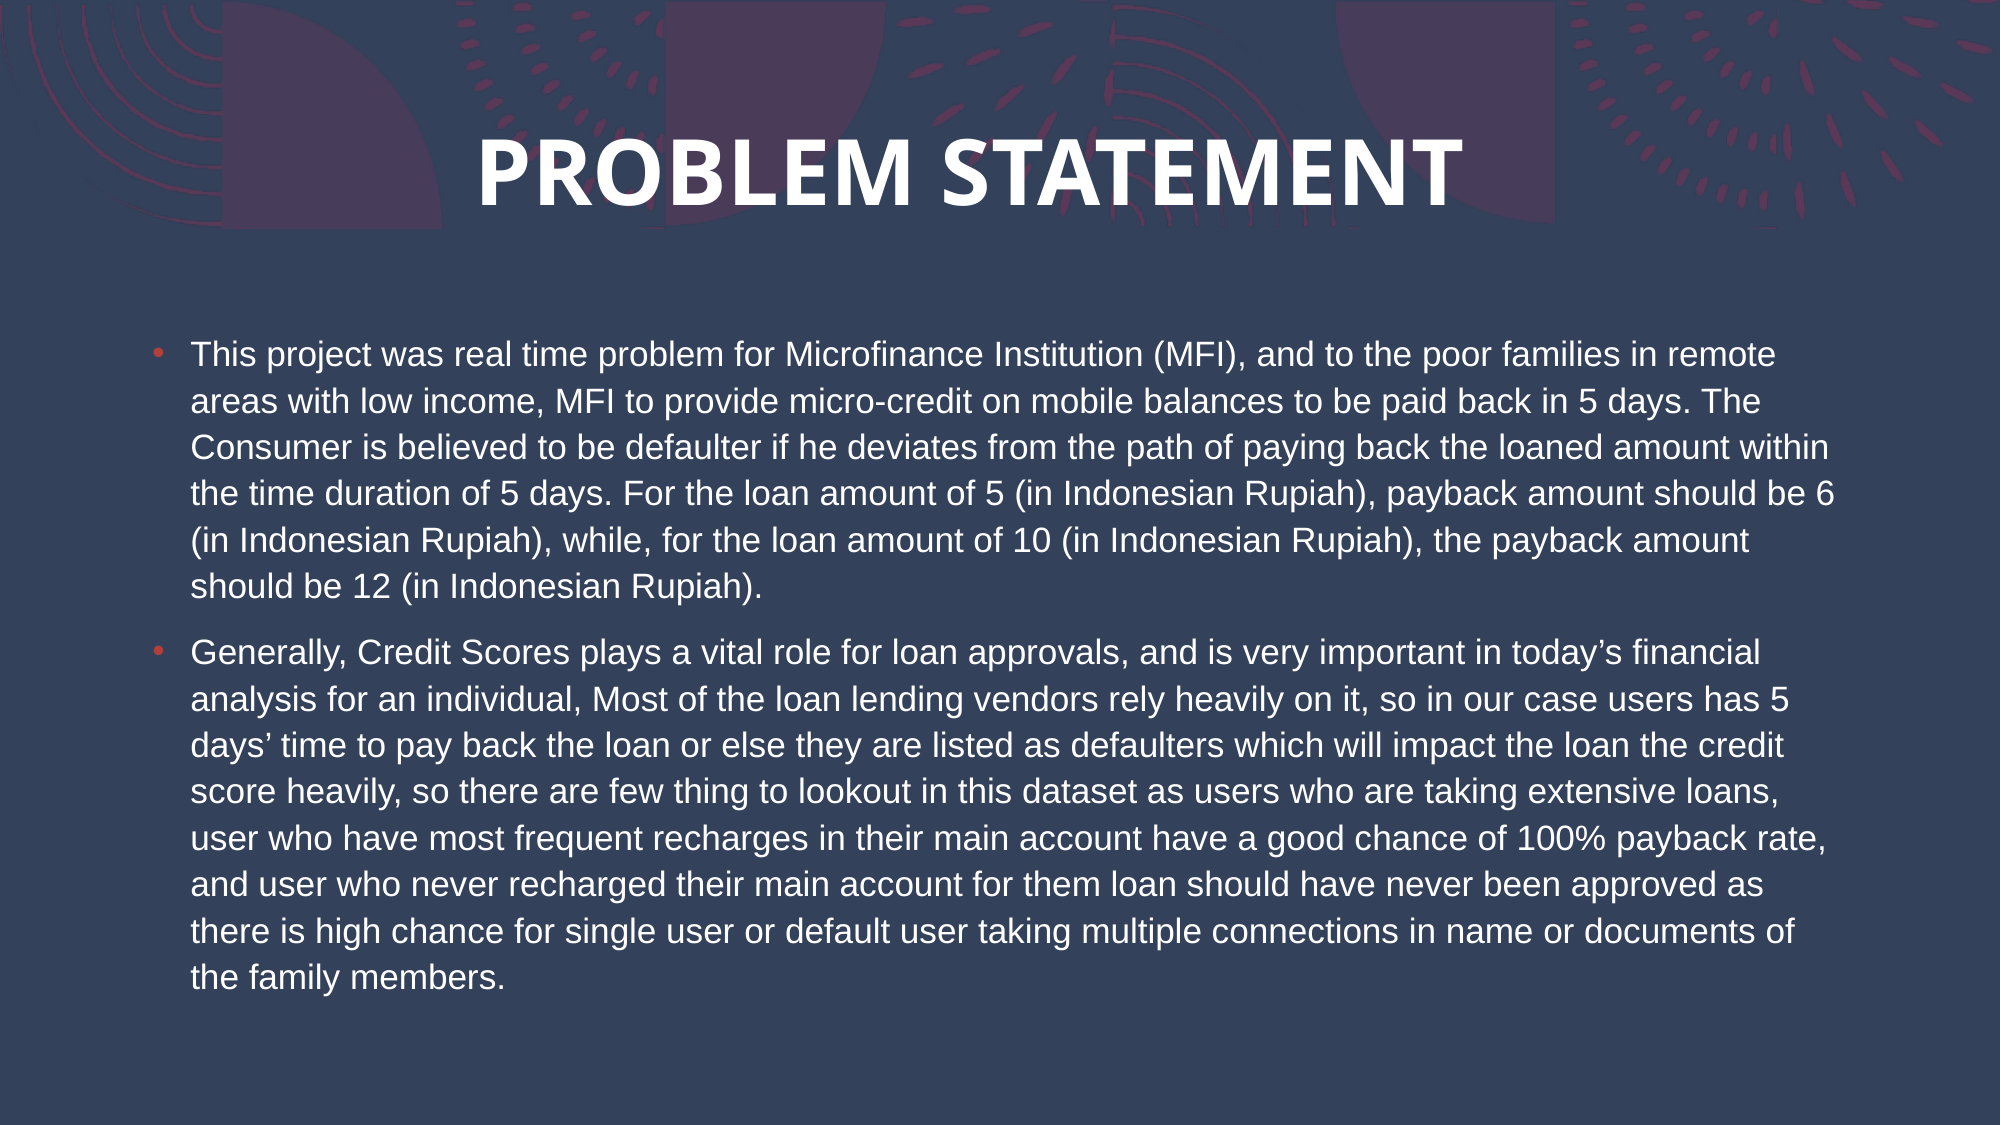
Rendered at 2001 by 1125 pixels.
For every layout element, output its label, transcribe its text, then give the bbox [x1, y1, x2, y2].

list This project was real time problem for Microfinance Institution (MFI), and to the poor families in remote areas with low income, MFI to provide micro-credit on mobile balances to be paid back in 5 days. The Consumer is believed to be defaulter if he deviates from the path of paying back the loaned amount within the time duration of 5 days. For the loan amount of 5 (in Indonesian Rupiah), payback amount should be 6 (in Indonesian Rupiah), while, for the loan amount of 10 (in Indonesian Rupiah), the payback amount should be 12 (in Indonesian Rupiah). Generally, Credit Scores plays a vital role for loan approvals, and is very important in today’s financial analysis for an individual, Most of the loan lending vendors rely heavily on it, so in our case users has 5 days’ time to pay back the loan or else they are listed as defaulters which will impact the loan the credit score heavily, so there are few thing to lookout in this dataset as users who are taking extensive loans, user who have most frequent recharges in their main account have a good chance of 100% payback rate, and user who never recharged their main account for them loan should have never been approved as there is high chance for single user or default user taking multiple connections in name or documents of the family members. [137, 319, 1863, 1009]
title PROBLEM STATEMENT [137, 60, 1863, 278]
